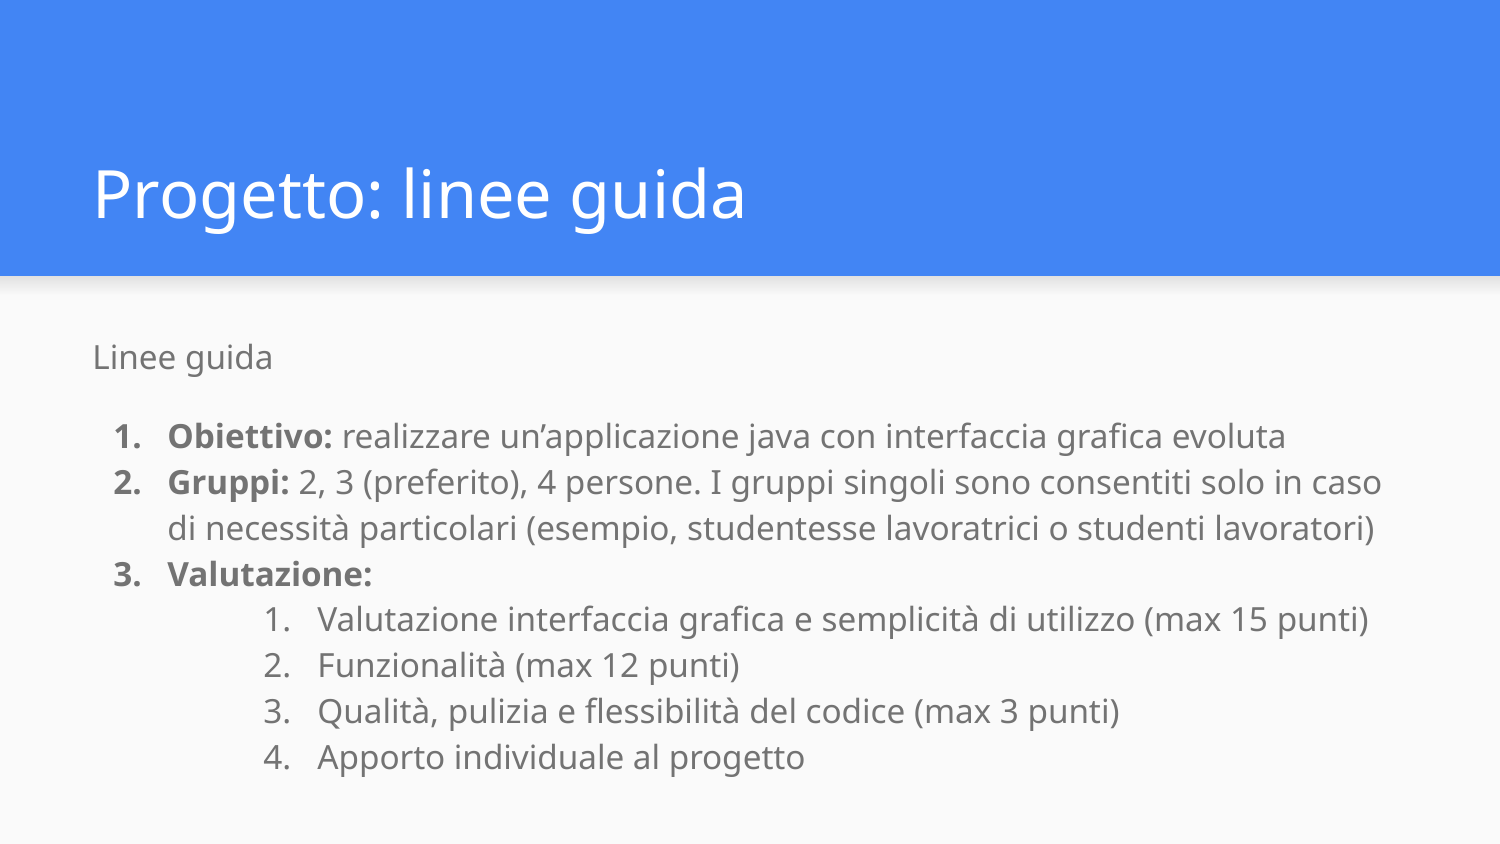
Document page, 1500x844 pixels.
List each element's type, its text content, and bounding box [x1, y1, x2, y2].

list Linee guida Obiettivo: realizzare un’applicazione java con interfaccia grafica evoluta Gruppi: 2, 3 (preferito), 4 persone. I gruppi singoli sono consentiti solo in caso di necessità particolari (esempio, studentesse lavoratrici o studenti lavoratori) Valutazione: Valutazione interfaccia grafica e semplicità di utilizzo (max 15 punti) Funzionalità (max 12 punti) Qualità, pulizia e flessibilità del codice (max 3 punti) Apporto individuale al progetto [77, 314, 1427, 785]
title Progetto: linee guida [77, 121, 1427, 248]
